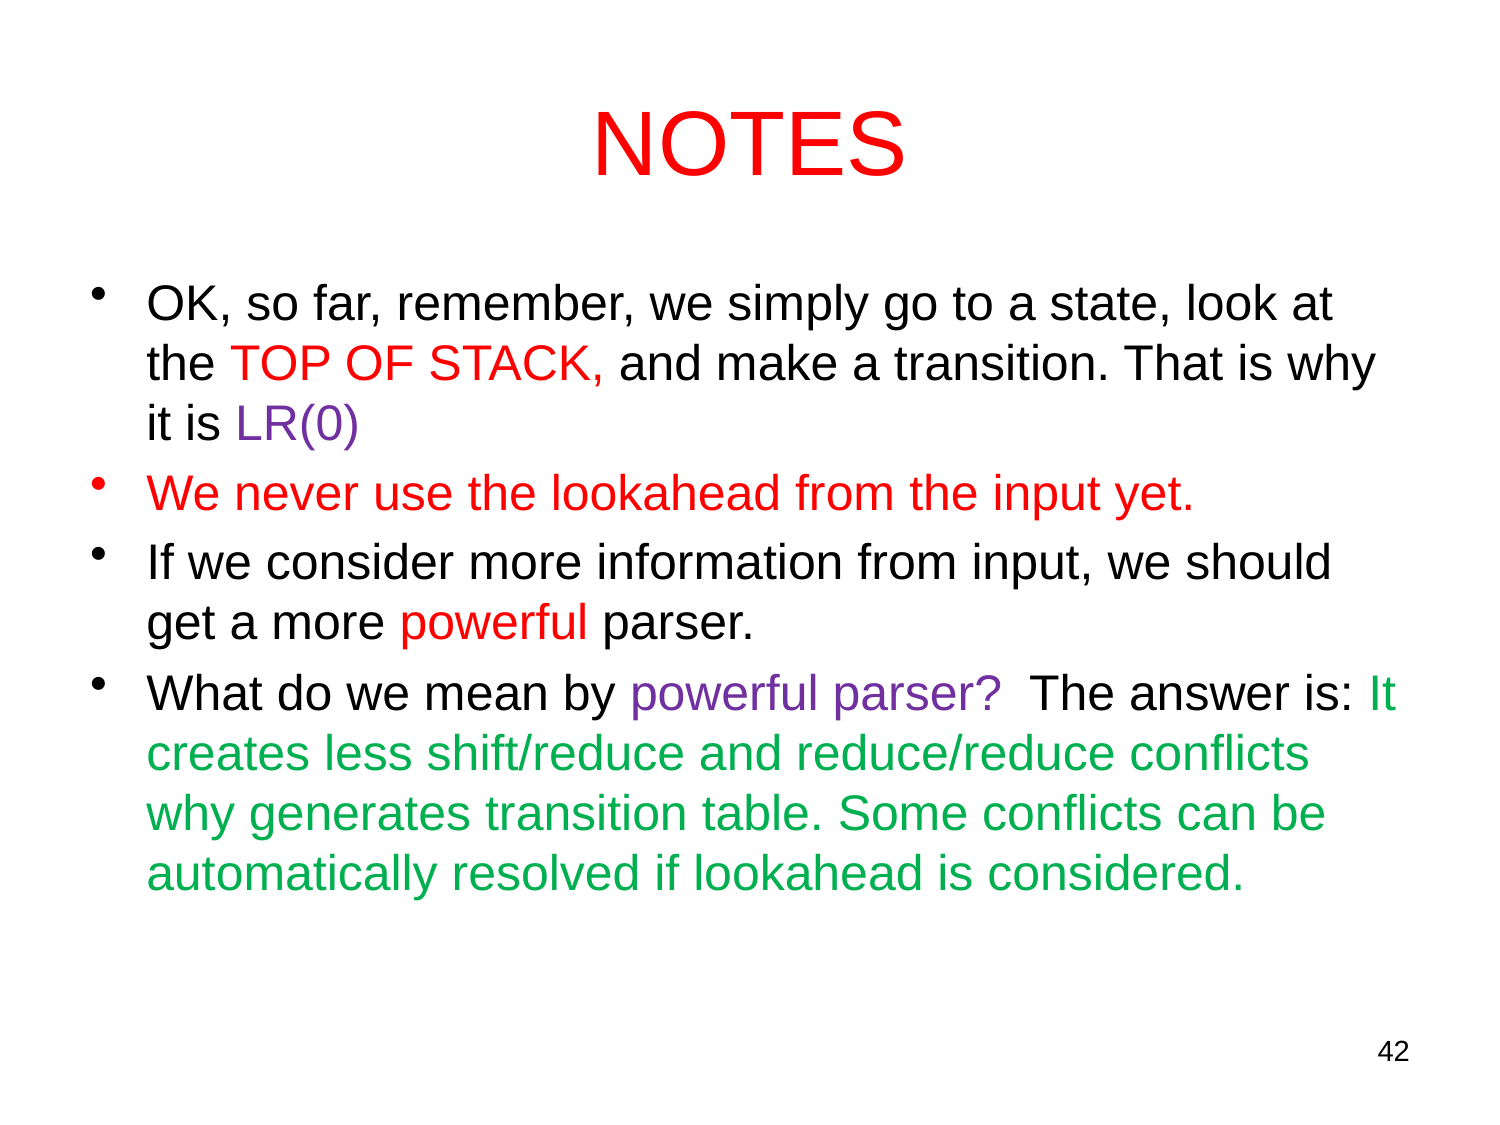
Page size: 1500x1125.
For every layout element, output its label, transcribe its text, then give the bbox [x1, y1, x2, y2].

slide_number 42 [1074, 1024, 1426, 1103]
title NOTES [75, 45, 1425, 233]
list OK, so far, remember, we simply go to a state, look at the TOP OF STACK, and make a transition. That is why it is LR(0) We never use the lookahead from the input yet. If we consider more information from input, we should get a more powerful parser. What do we mean by powerful parser? The answer is: It creates less shift/reduce and reduce/reduce conflicts why generates transition table. Some conflicts can be automatically resolved if lookahead is considered. [75, 262, 1425, 1005]
